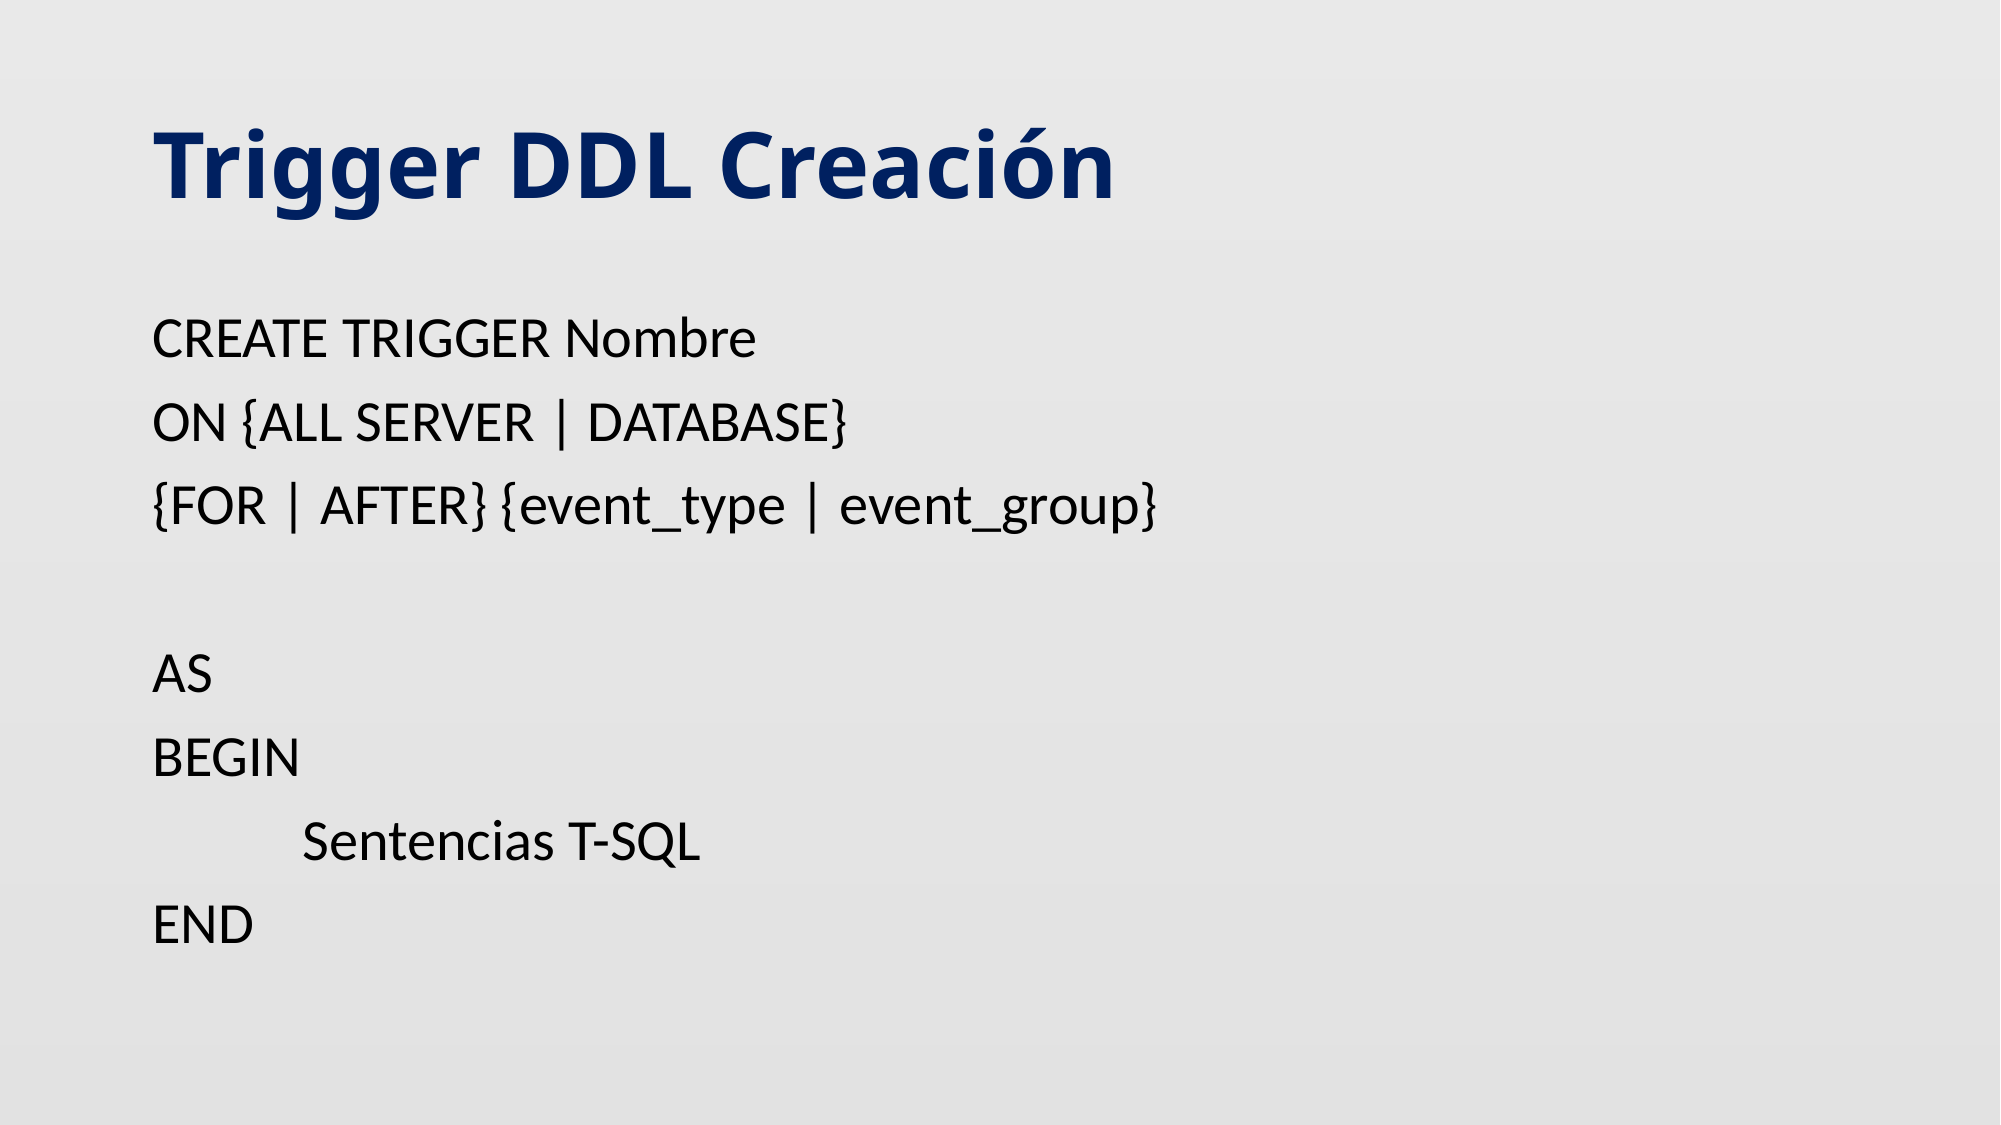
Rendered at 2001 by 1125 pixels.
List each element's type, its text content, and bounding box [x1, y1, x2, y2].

title Trigger DDL Creación [137, 59, 1863, 278]
list CREATE TRIGGER Nombre ON {ALL SERVER | DATABASE} {FOR | AFTER} {event_type | event_group} AS BEGIN Sentencias T-SQL END [137, 299, 1863, 1014]
